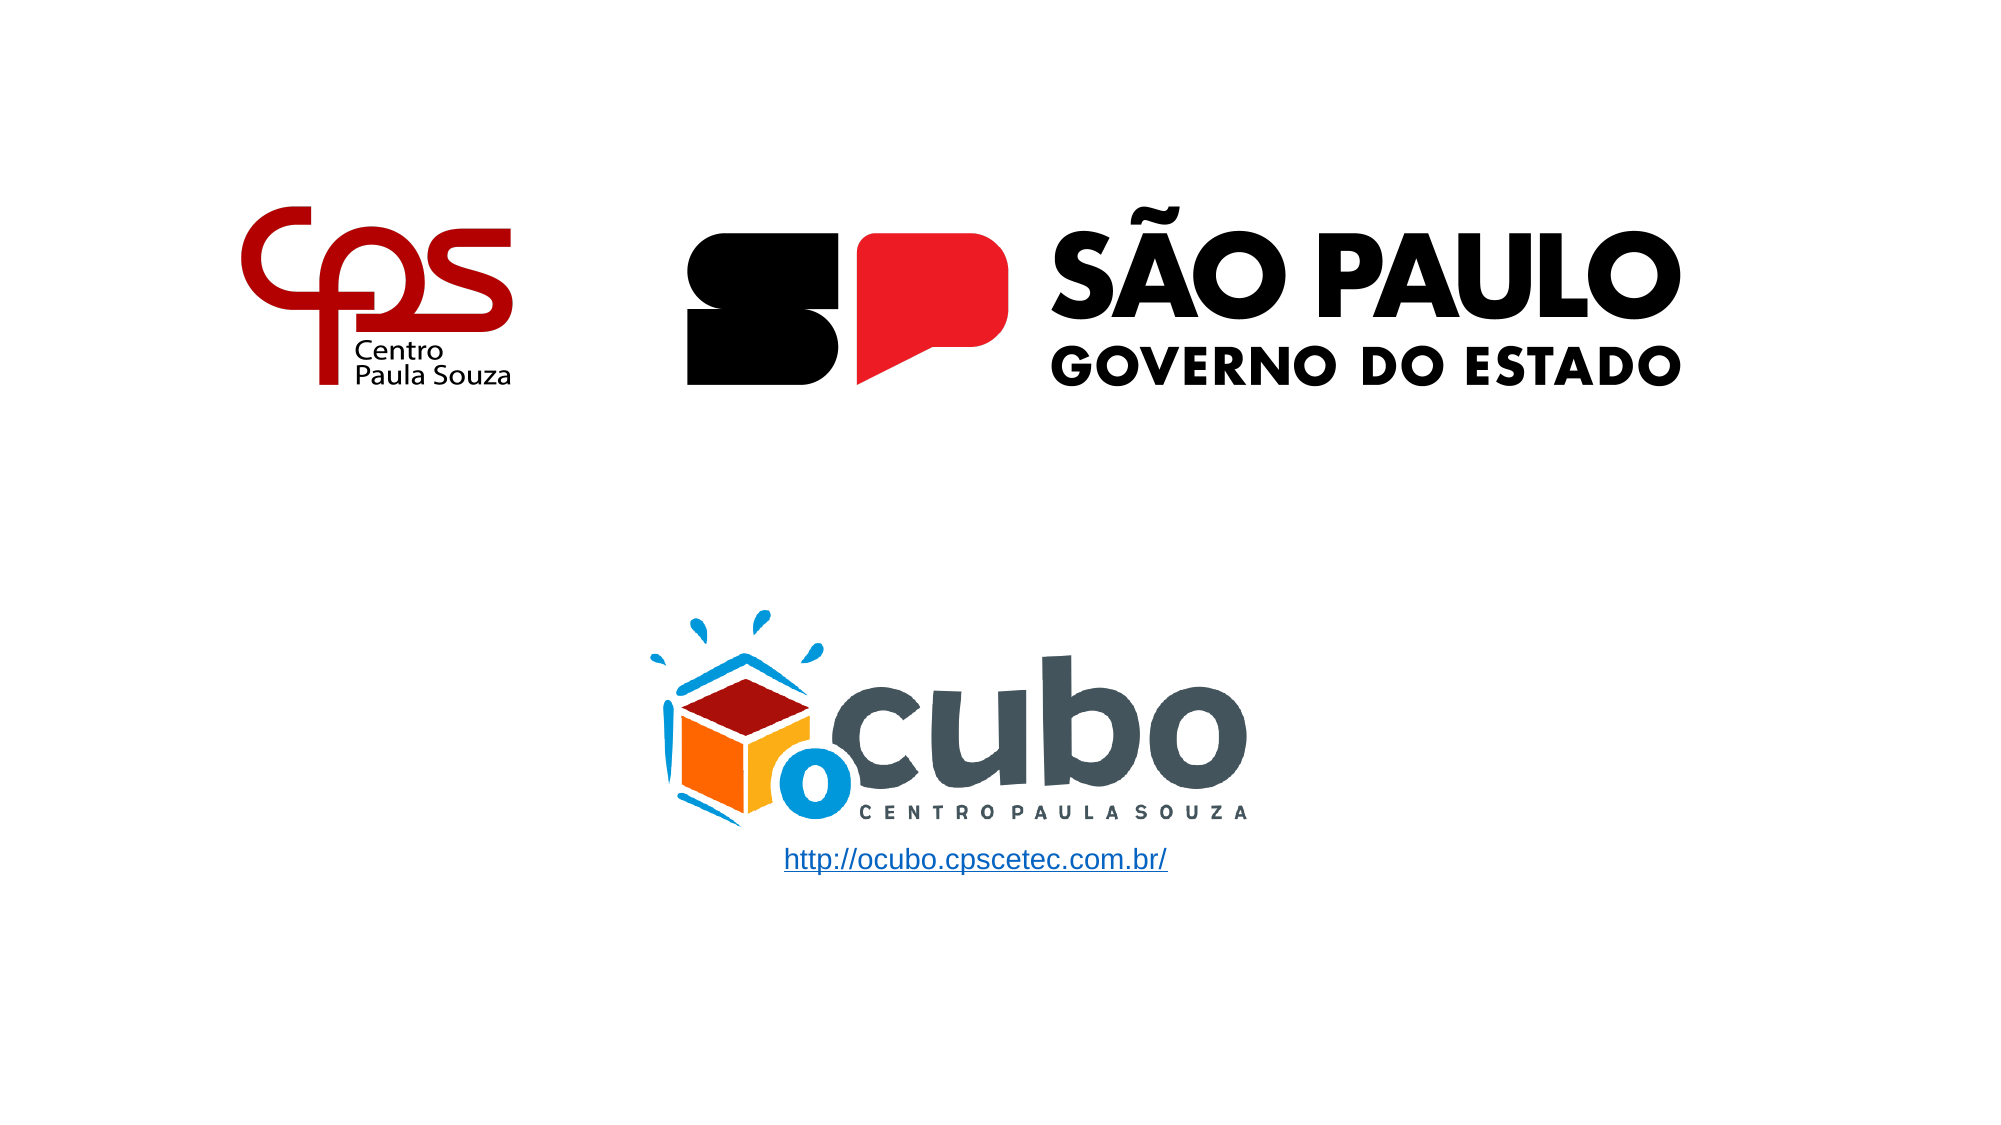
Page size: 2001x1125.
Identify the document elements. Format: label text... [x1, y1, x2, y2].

text_box http://ocubo.cpscetec.com.br/ [768, 842, 1183, 883]
picture [202, 89, 1798, 451]
picture [642, 601, 1258, 833]
